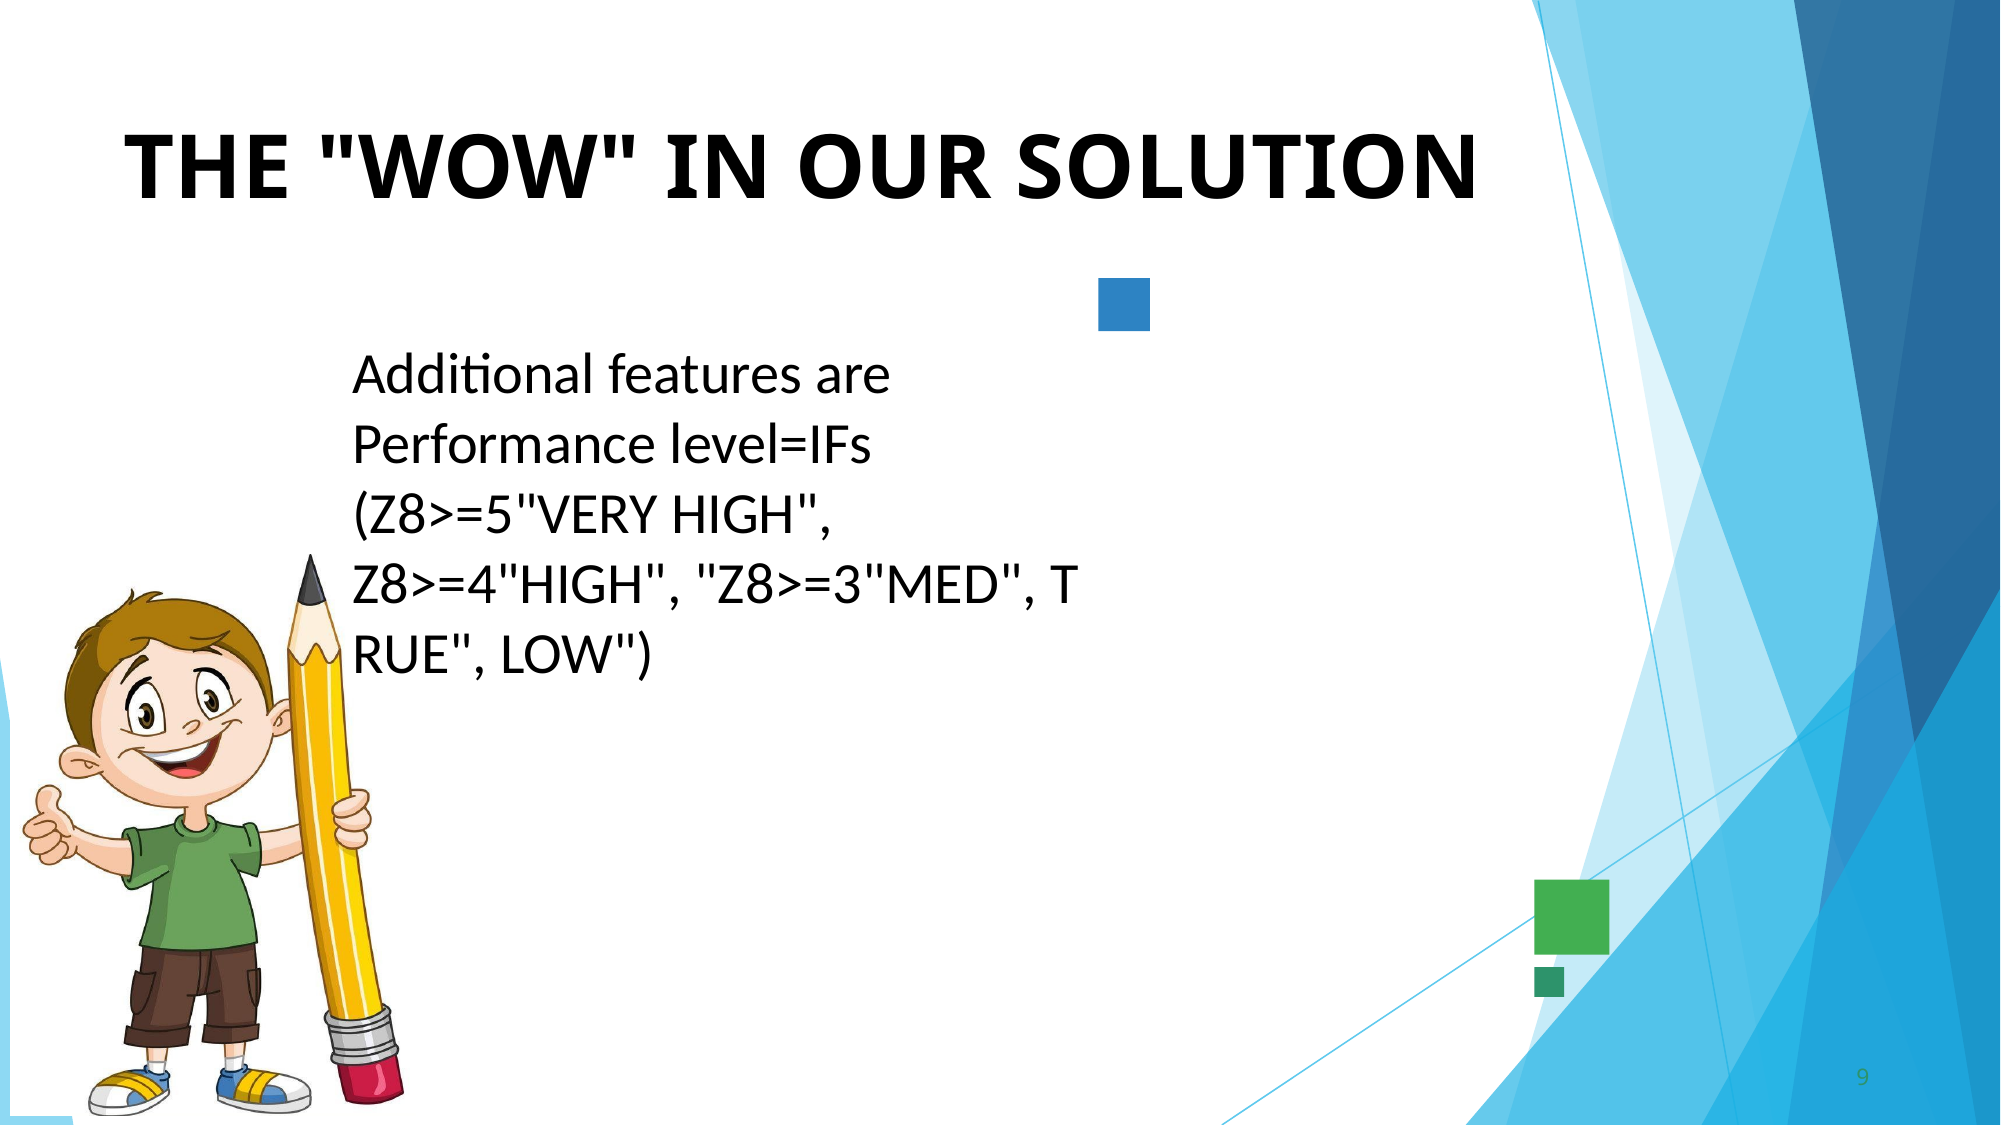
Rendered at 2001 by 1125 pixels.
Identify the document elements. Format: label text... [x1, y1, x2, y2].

text_box [1534, 879, 1610, 955]
title THE "WOW" IN OUR SOLUTION [121, 107, 1513, 298]
text_box [1534, 967, 1565, 997]
text_box Additional features are Performance level=IFs (Z8>=5"VERY HIGH", Z8>=4"HIGH", "Z8>=3"MED", T RUE", LOW") [337, 327, 1150, 693]
text_box 9 [1849, 1061, 1888, 1095]
picture [10, 554, 416, 1116]
text_box [1098, 298, 1150, 327]
